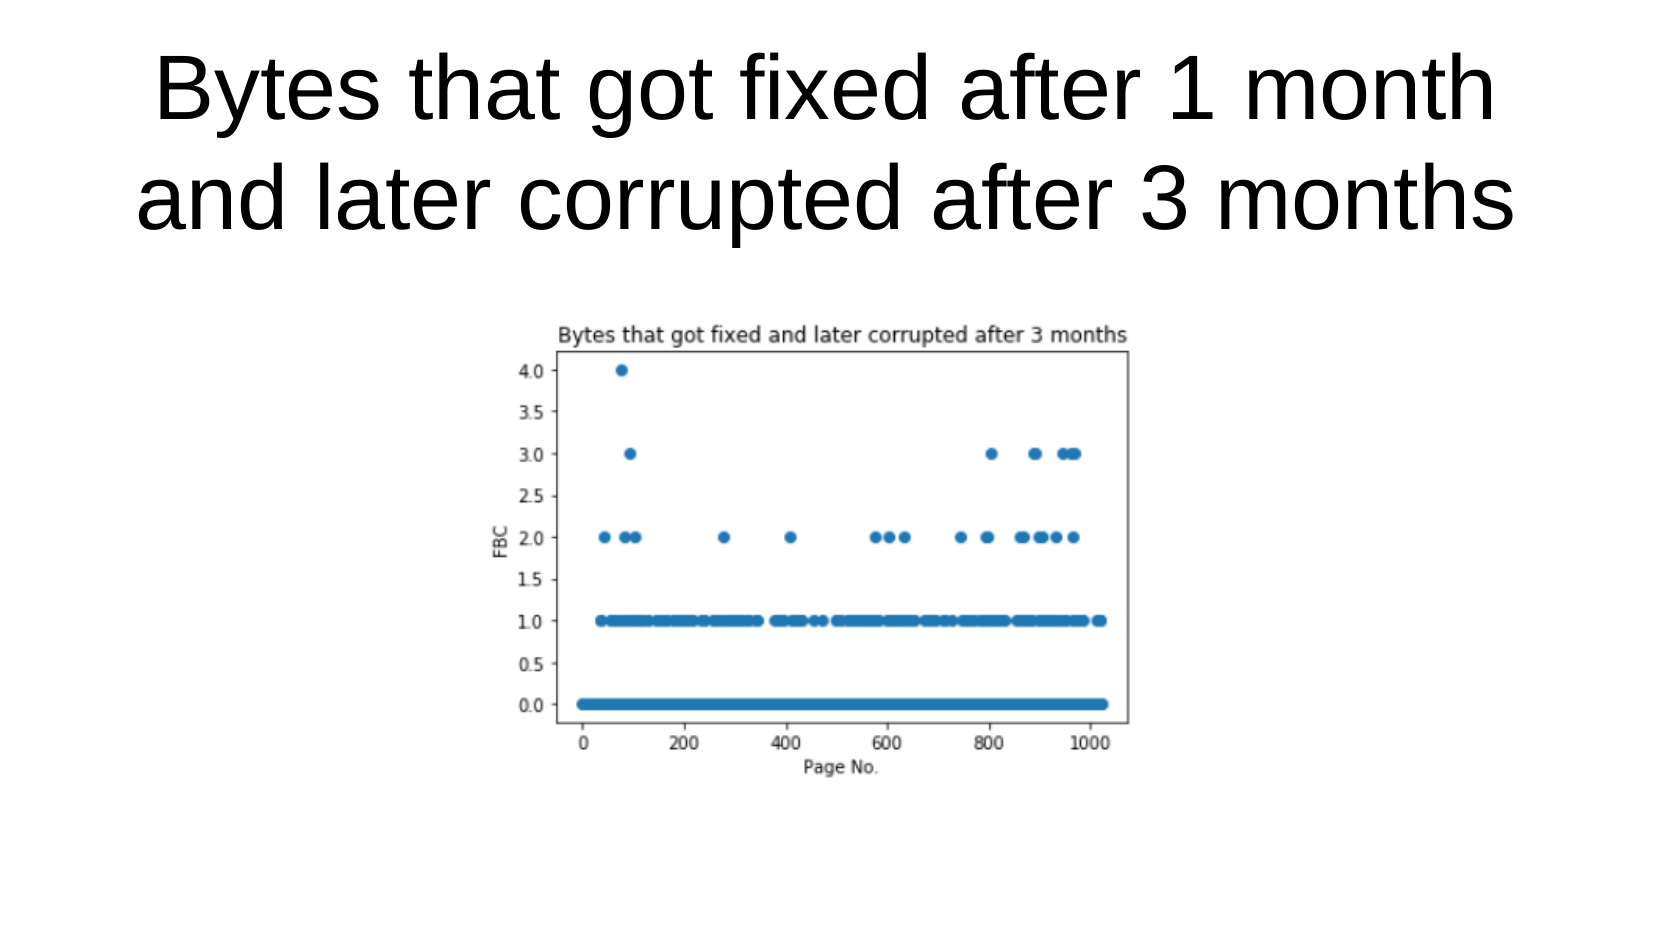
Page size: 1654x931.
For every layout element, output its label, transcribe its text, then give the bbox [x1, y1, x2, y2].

text_box [82, 217, 1571, 757]
picture [471, 311, 1156, 796]
text_box Bytes that got fixed after 1 month and later corrupted after 3 months [82, 34, 1571, 217]
